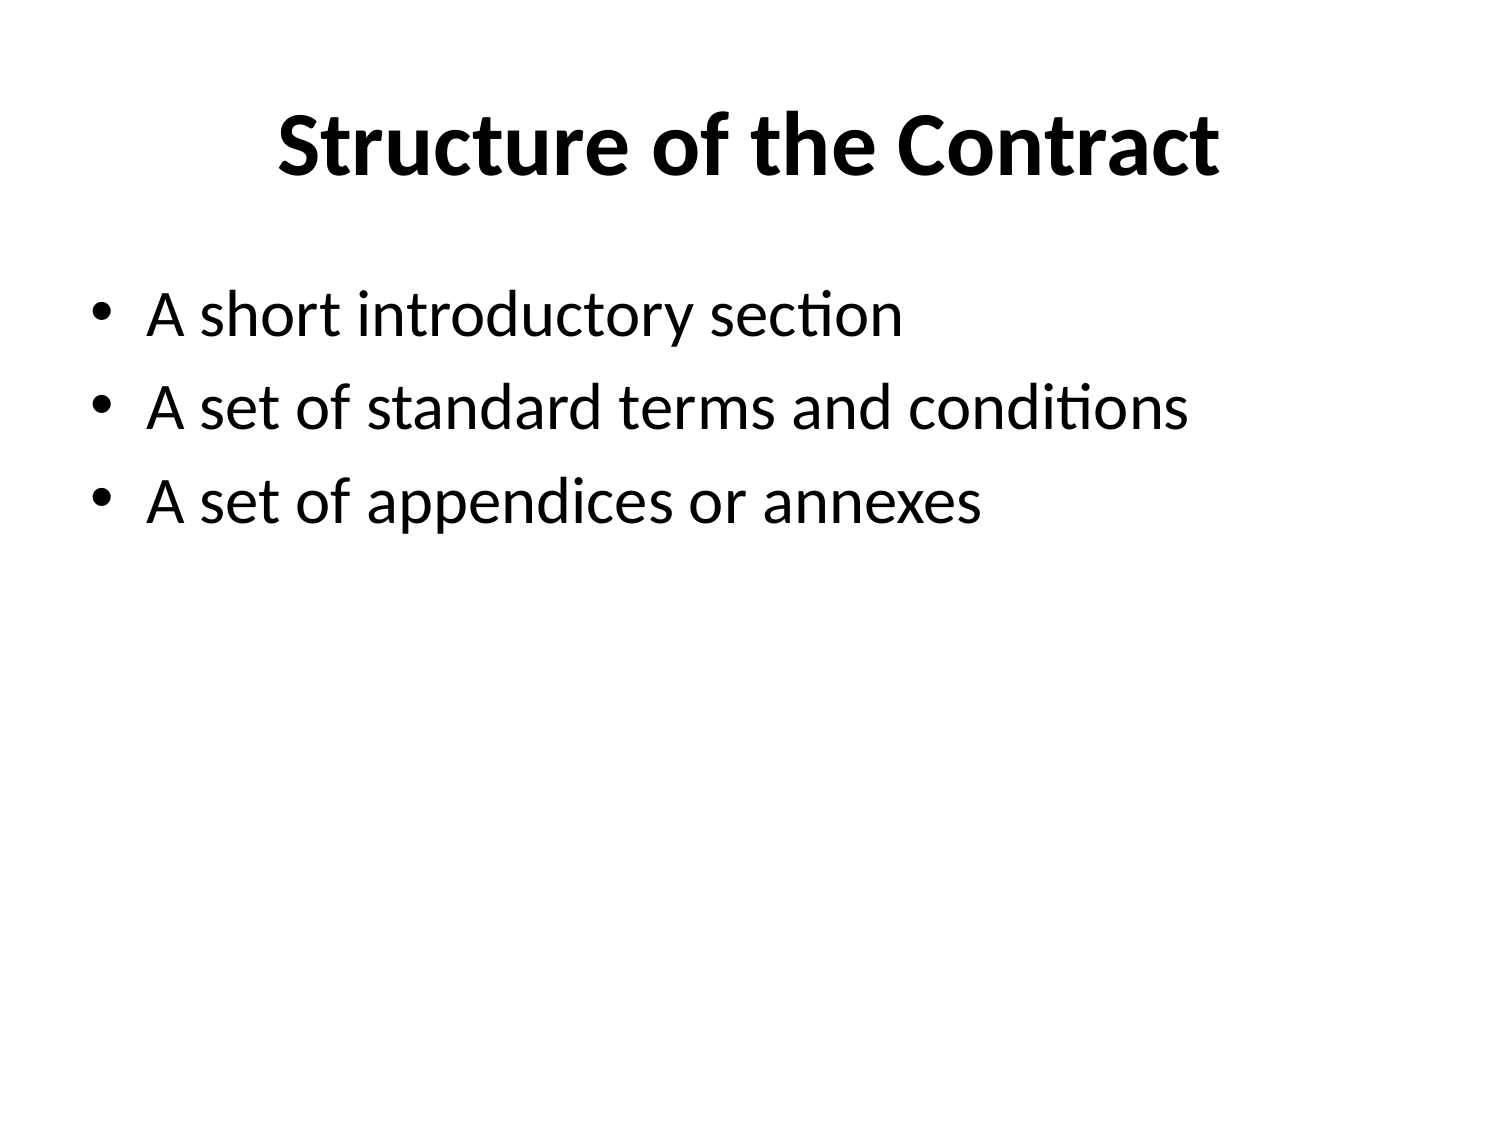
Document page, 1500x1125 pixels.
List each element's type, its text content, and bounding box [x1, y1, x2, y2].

list A short introductory section A set of standard terms and conditions A set of appendices or annexes [75, 262, 1425, 1005]
title Structure of the Contract [75, 45, 1425, 233]
